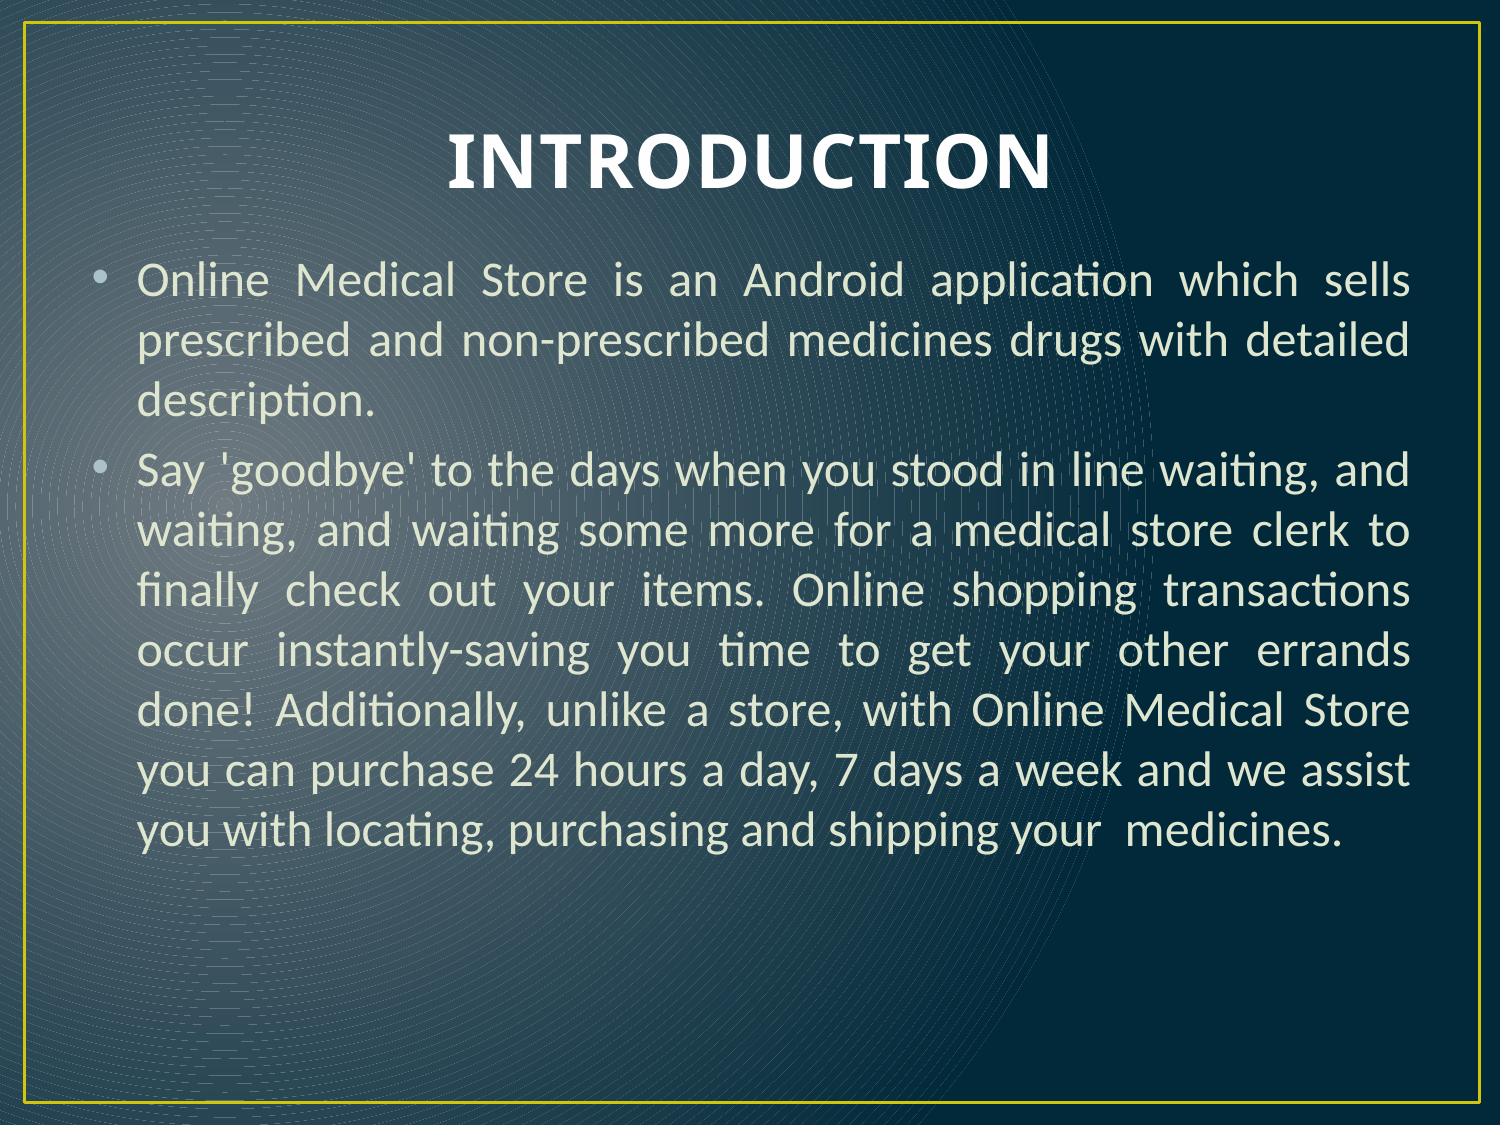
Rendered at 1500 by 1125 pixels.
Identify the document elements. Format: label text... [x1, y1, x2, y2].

title INTRODUCTION [76, 90, 1427, 211]
list Online Medical Store is an Android application which sells prescribed and non-prescribed medicines drugs with detailed description. Say 'goodbye' to the days when you stood in line waiting, and waiting, and waiting some more for a medical store clerk to finally check out your items. Online shopping transactions occur instantly-saving you time to get your other errands done! Additionally, unlike a store, with Online Medical Store you can purchase 24 hours a day, 7 days a week and we assist you with locating, purchasing and shipping your medicines. [76, 239, 1427, 1125]
